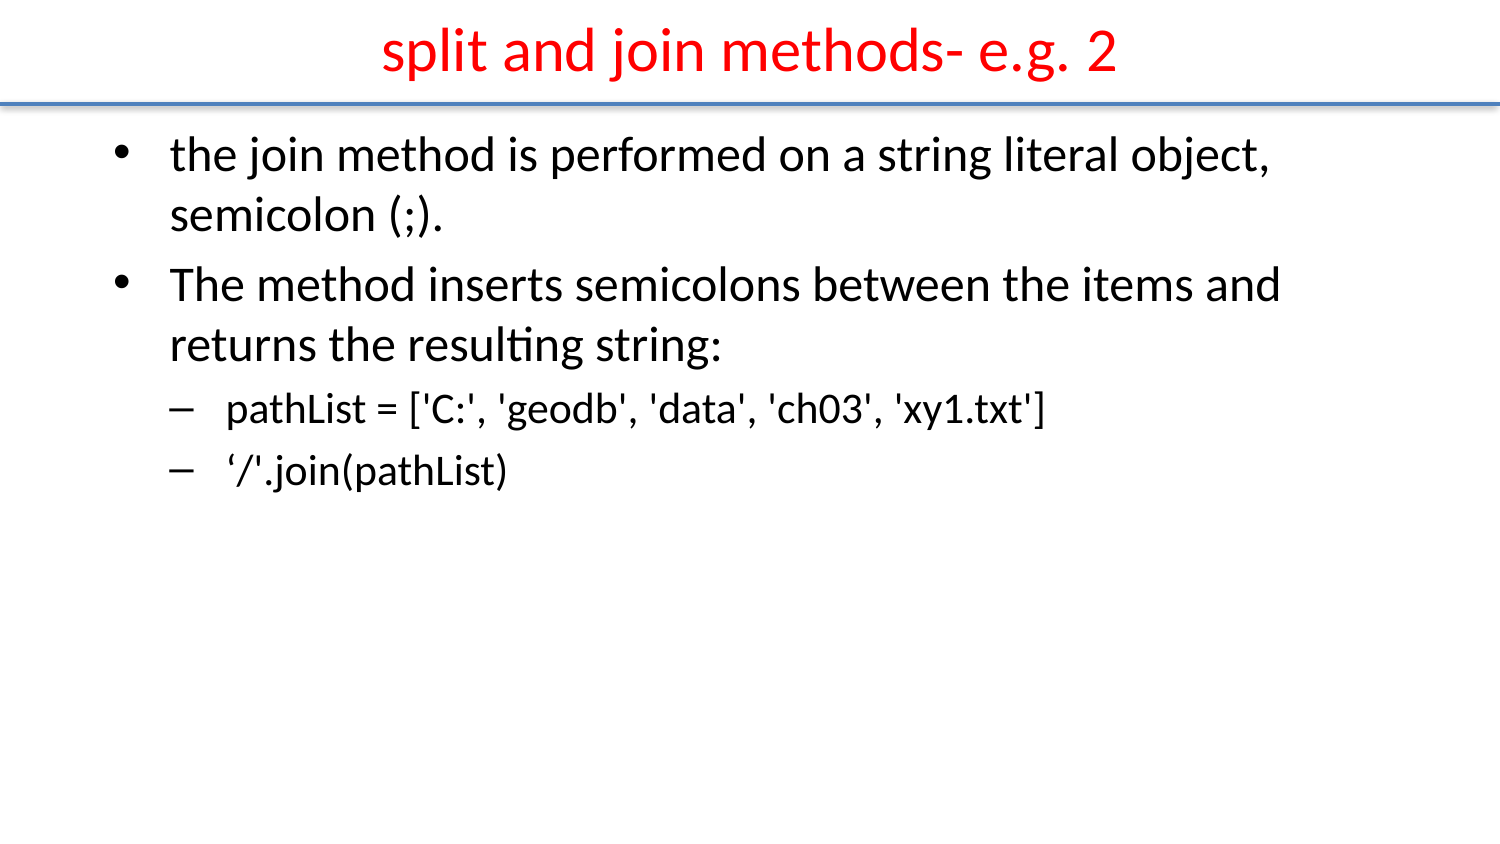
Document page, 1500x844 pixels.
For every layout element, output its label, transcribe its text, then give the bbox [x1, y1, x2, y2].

title split and join methods- e.g. 2 [0, 0, 1500, 93]
list the join method is performed on a string literal object, semicolon (;). The method inserts semicolons between the items and returns the resulting string: pathList = ['C:', 'geodb', 'data', 'ch03', 'xy1.txt'] ‘/'.join(pathList) [98, 113, 1402, 800]
